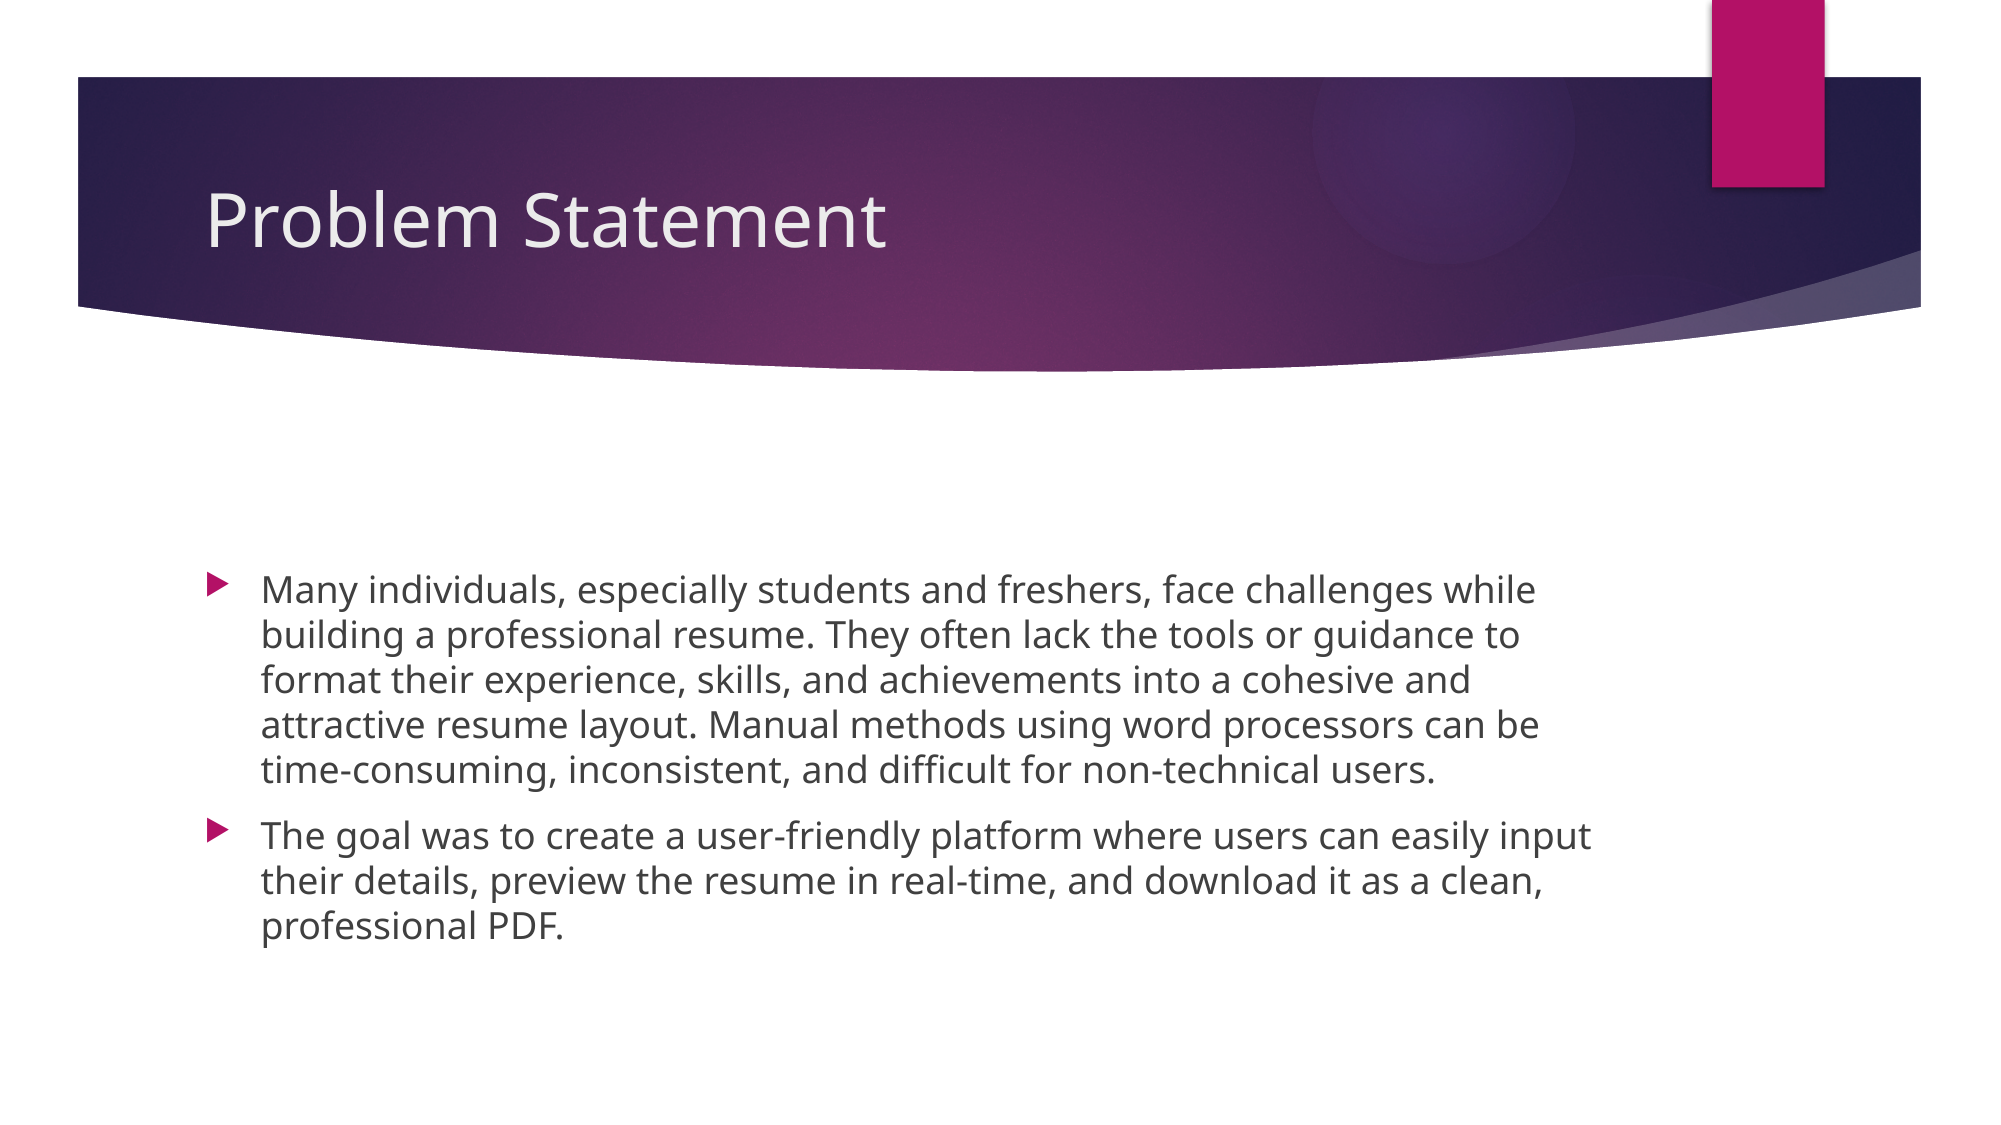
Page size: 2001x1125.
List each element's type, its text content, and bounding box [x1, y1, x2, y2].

title Problem Statement [189, 159, 1627, 276]
list Many individuals, especially students and freshers, face challenges while building a professional resume. They often lack the tools or guidance to format their experience, skills, and achievements into a cohesive and attractive resume layout. Manual methods using word processors can be time-consuming, inconsistent, and difficult for non-technical users. The goal was to create a user-friendly platform where users can easily input their details, preview the resume in real-time, and download it as a clean, professional PDF. [189, 427, 1638, 988]
